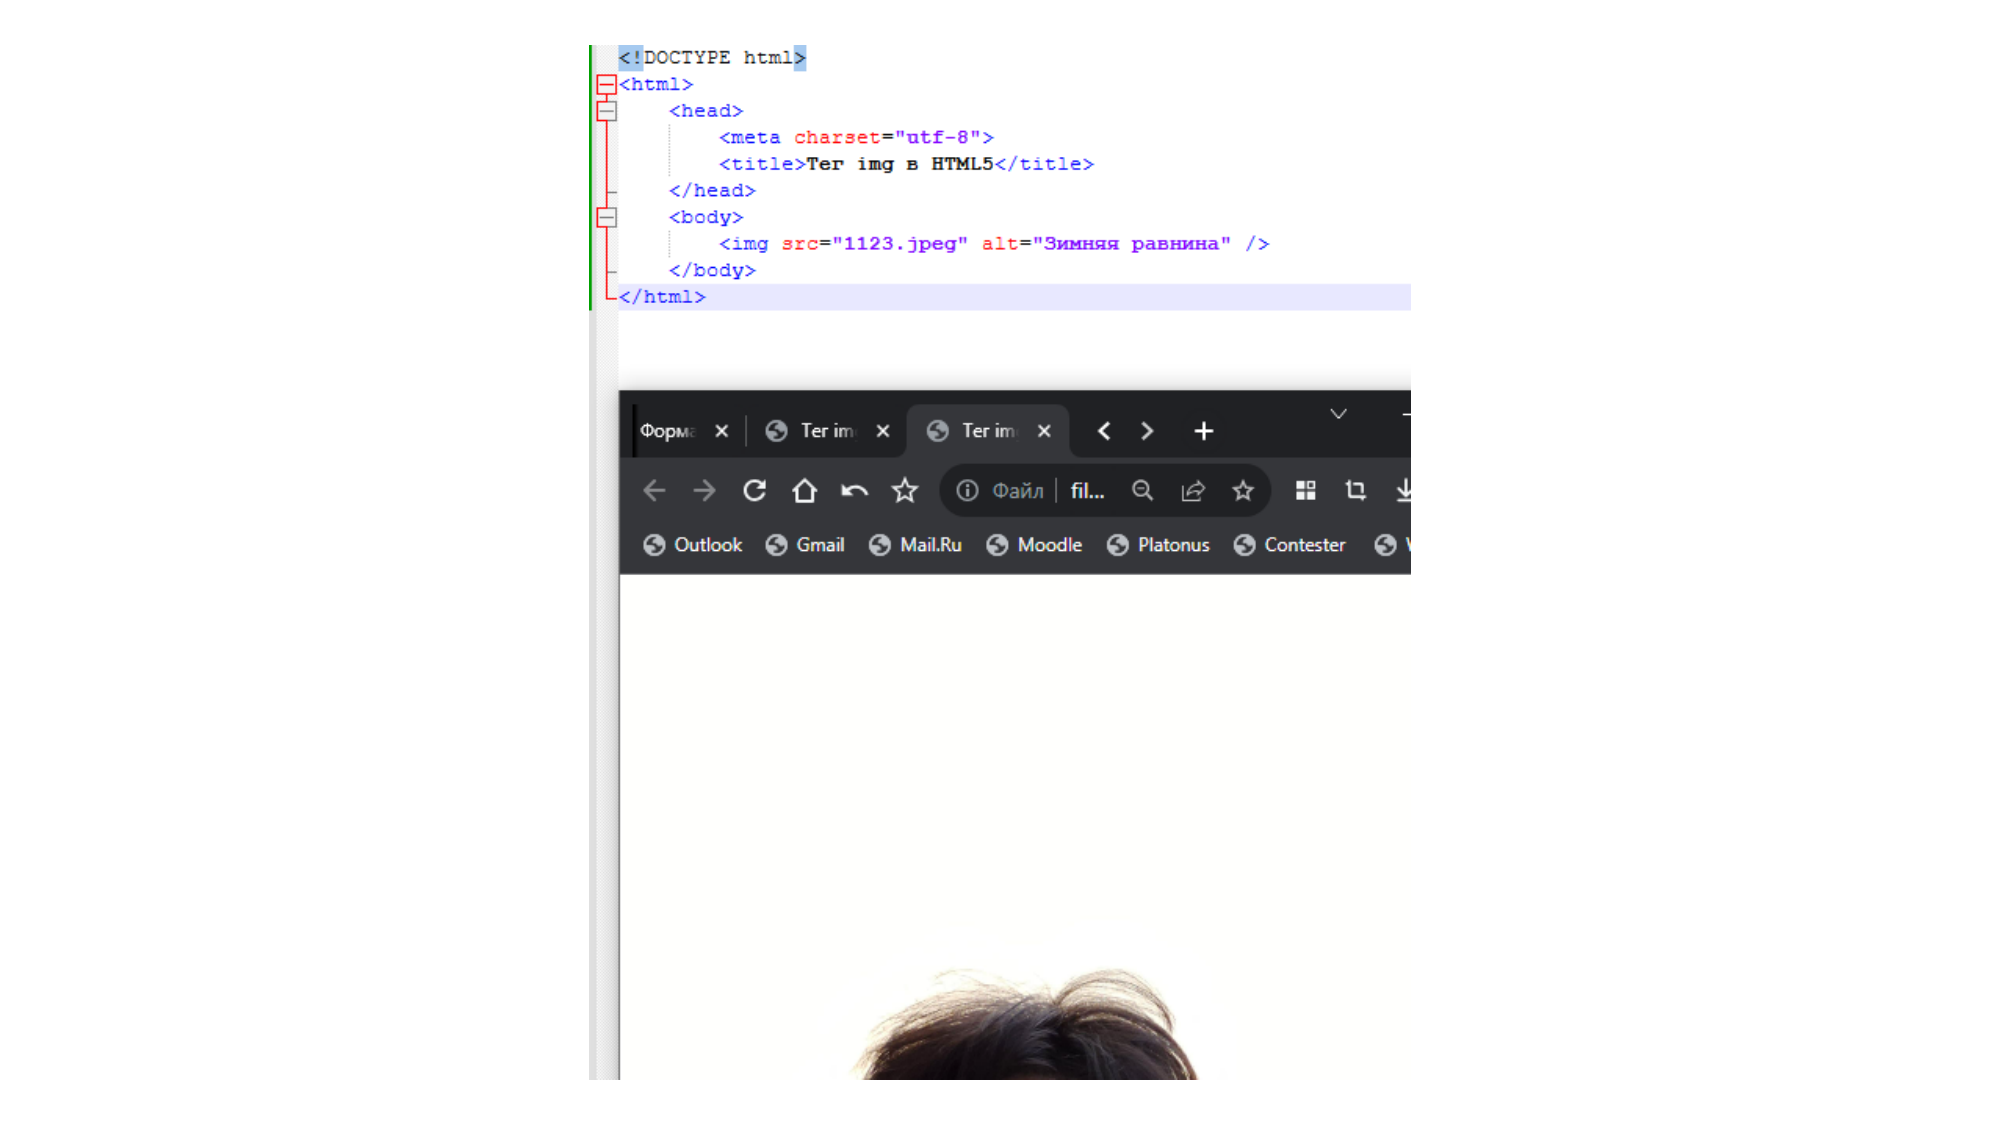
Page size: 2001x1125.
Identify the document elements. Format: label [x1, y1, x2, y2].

picture [589, 45, 1411, 1080]
